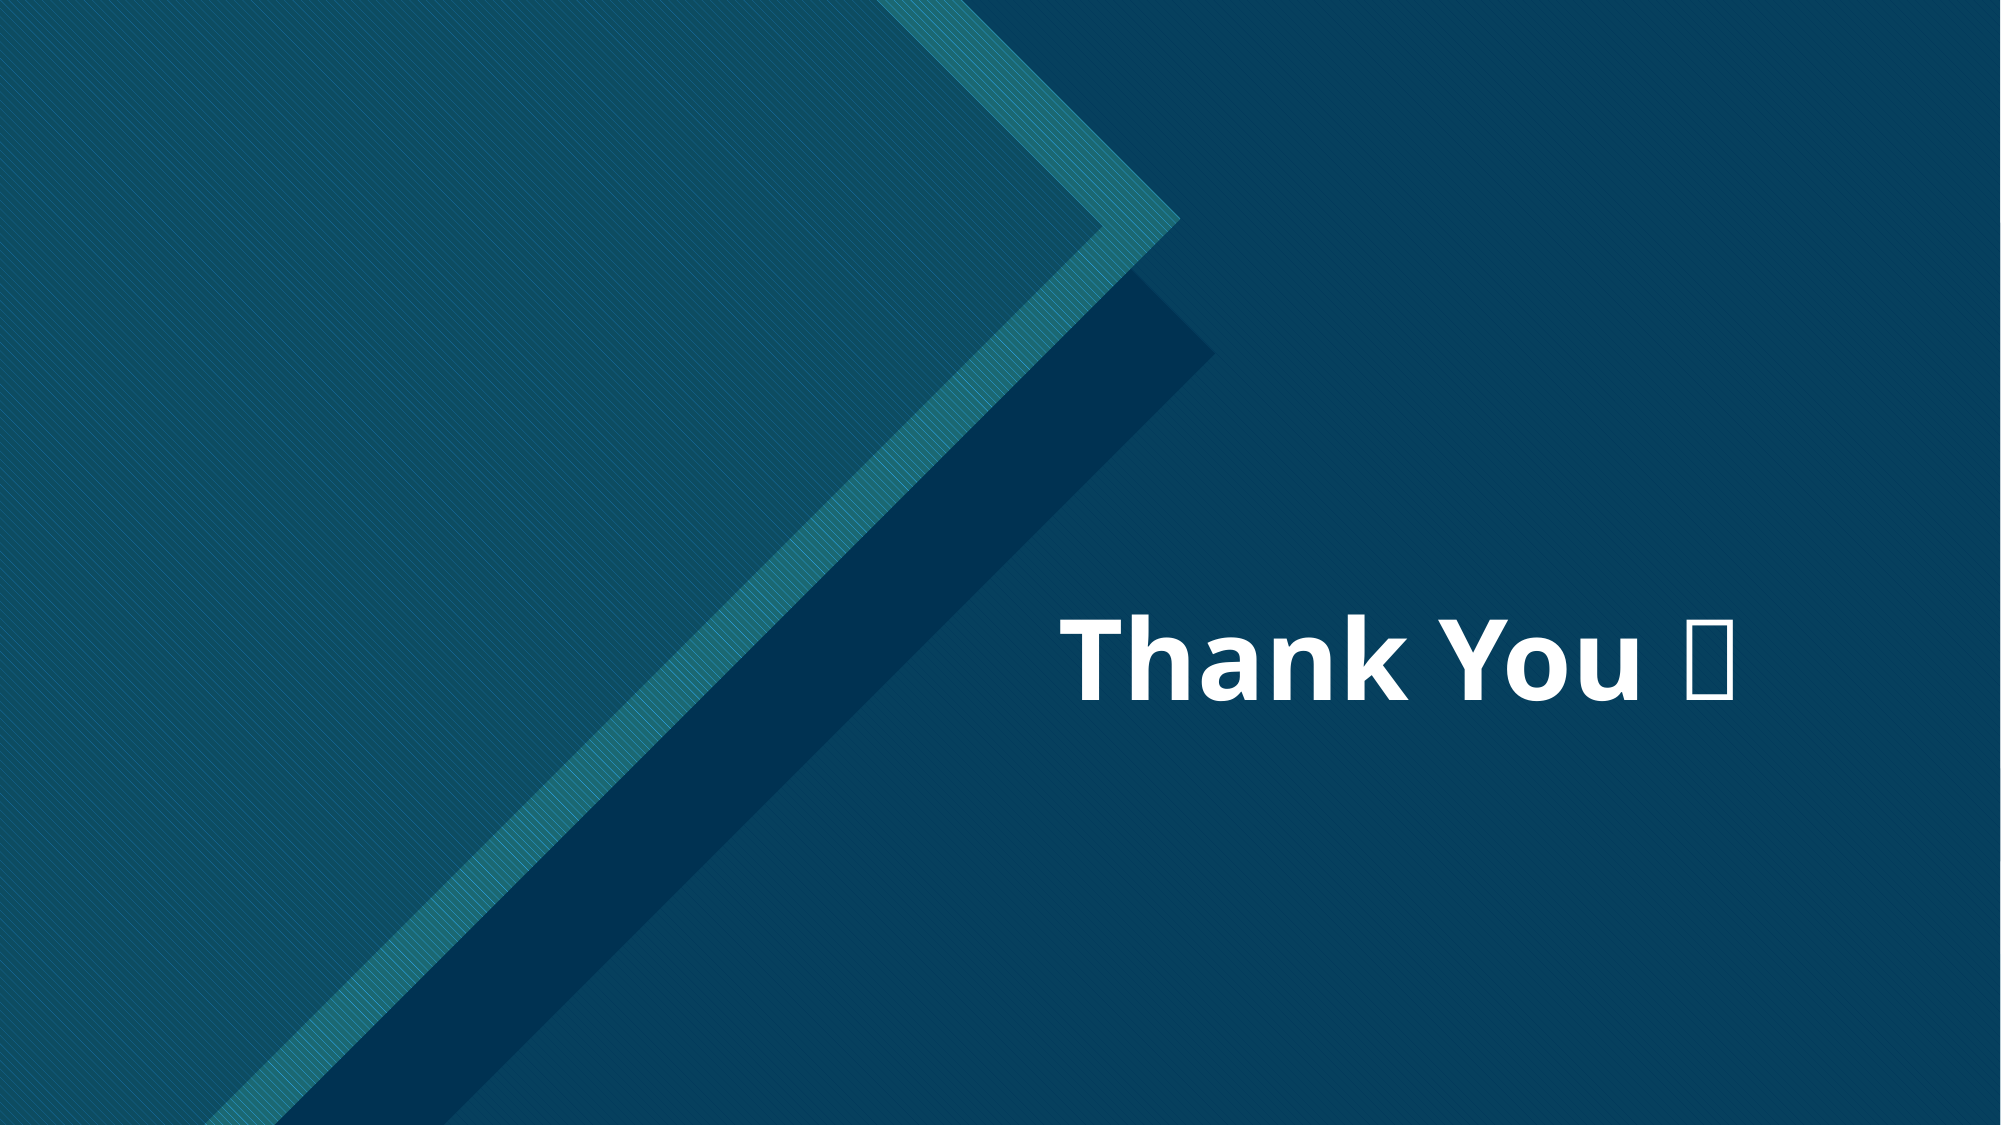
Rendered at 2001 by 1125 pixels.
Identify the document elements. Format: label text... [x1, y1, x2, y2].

title Thank You  [1043, 562, 1855, 767]
